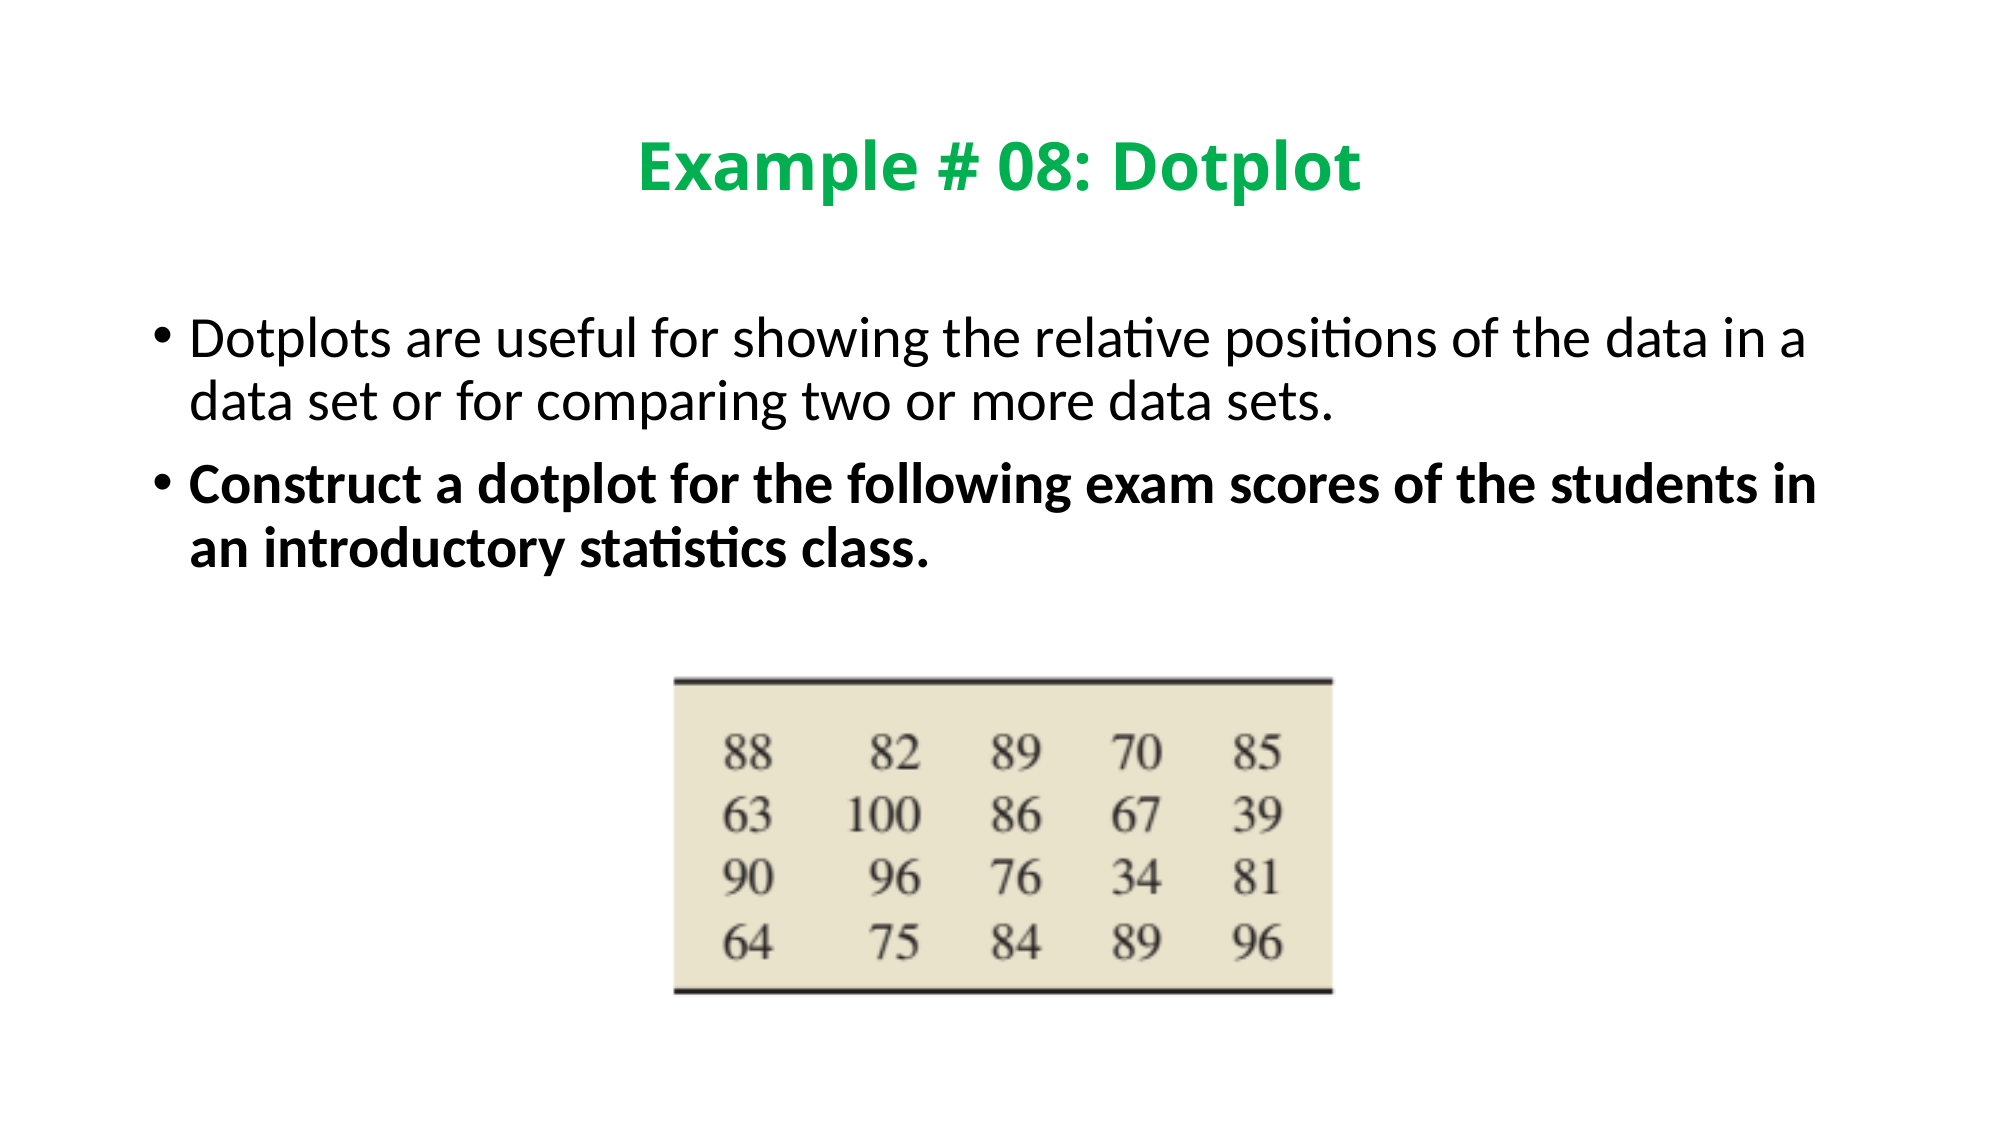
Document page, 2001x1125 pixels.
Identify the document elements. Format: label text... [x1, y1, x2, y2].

list Dotplots are useful for showing the relative positions of the data in a data set or for comparing two or more data sets. Construct a dotplot for the following exam scores of the students in an introductory statistics class. [137, 299, 1863, 1014]
picture [645, 656, 1355, 1033]
title Example # 08: Dotplot [137, 59, 1863, 278]
